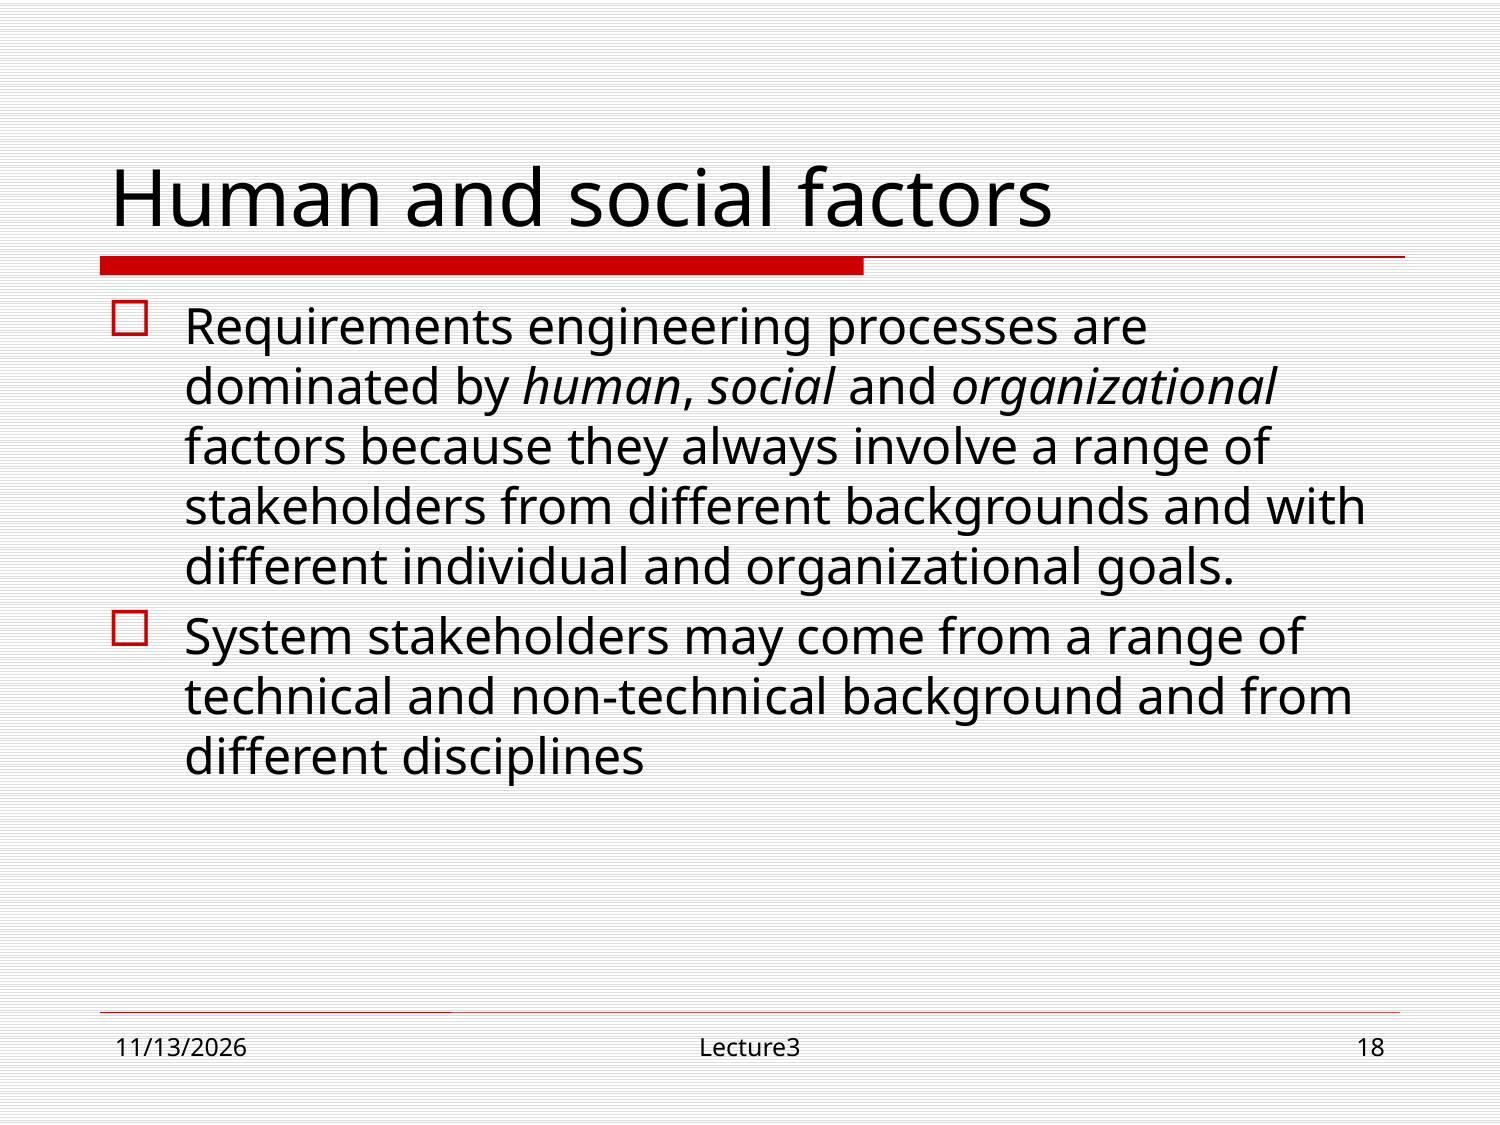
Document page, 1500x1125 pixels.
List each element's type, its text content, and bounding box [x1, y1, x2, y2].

footer Lecture3 [512, 1024, 988, 1103]
title Human and social factors [94, 50, 1407, 250]
list Requirements engineering processes are dominated by human, social and organizational factors because they always involve a range of stakeholders from different backgrounds and with different individual and organizational goals. System stakeholders may come from a range of technical and non-technical background and from different disciplines [92, 287, 1406, 988]
slide_number 18 [1074, 1024, 1401, 1103]
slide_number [99, 1024, 426, 1103]
